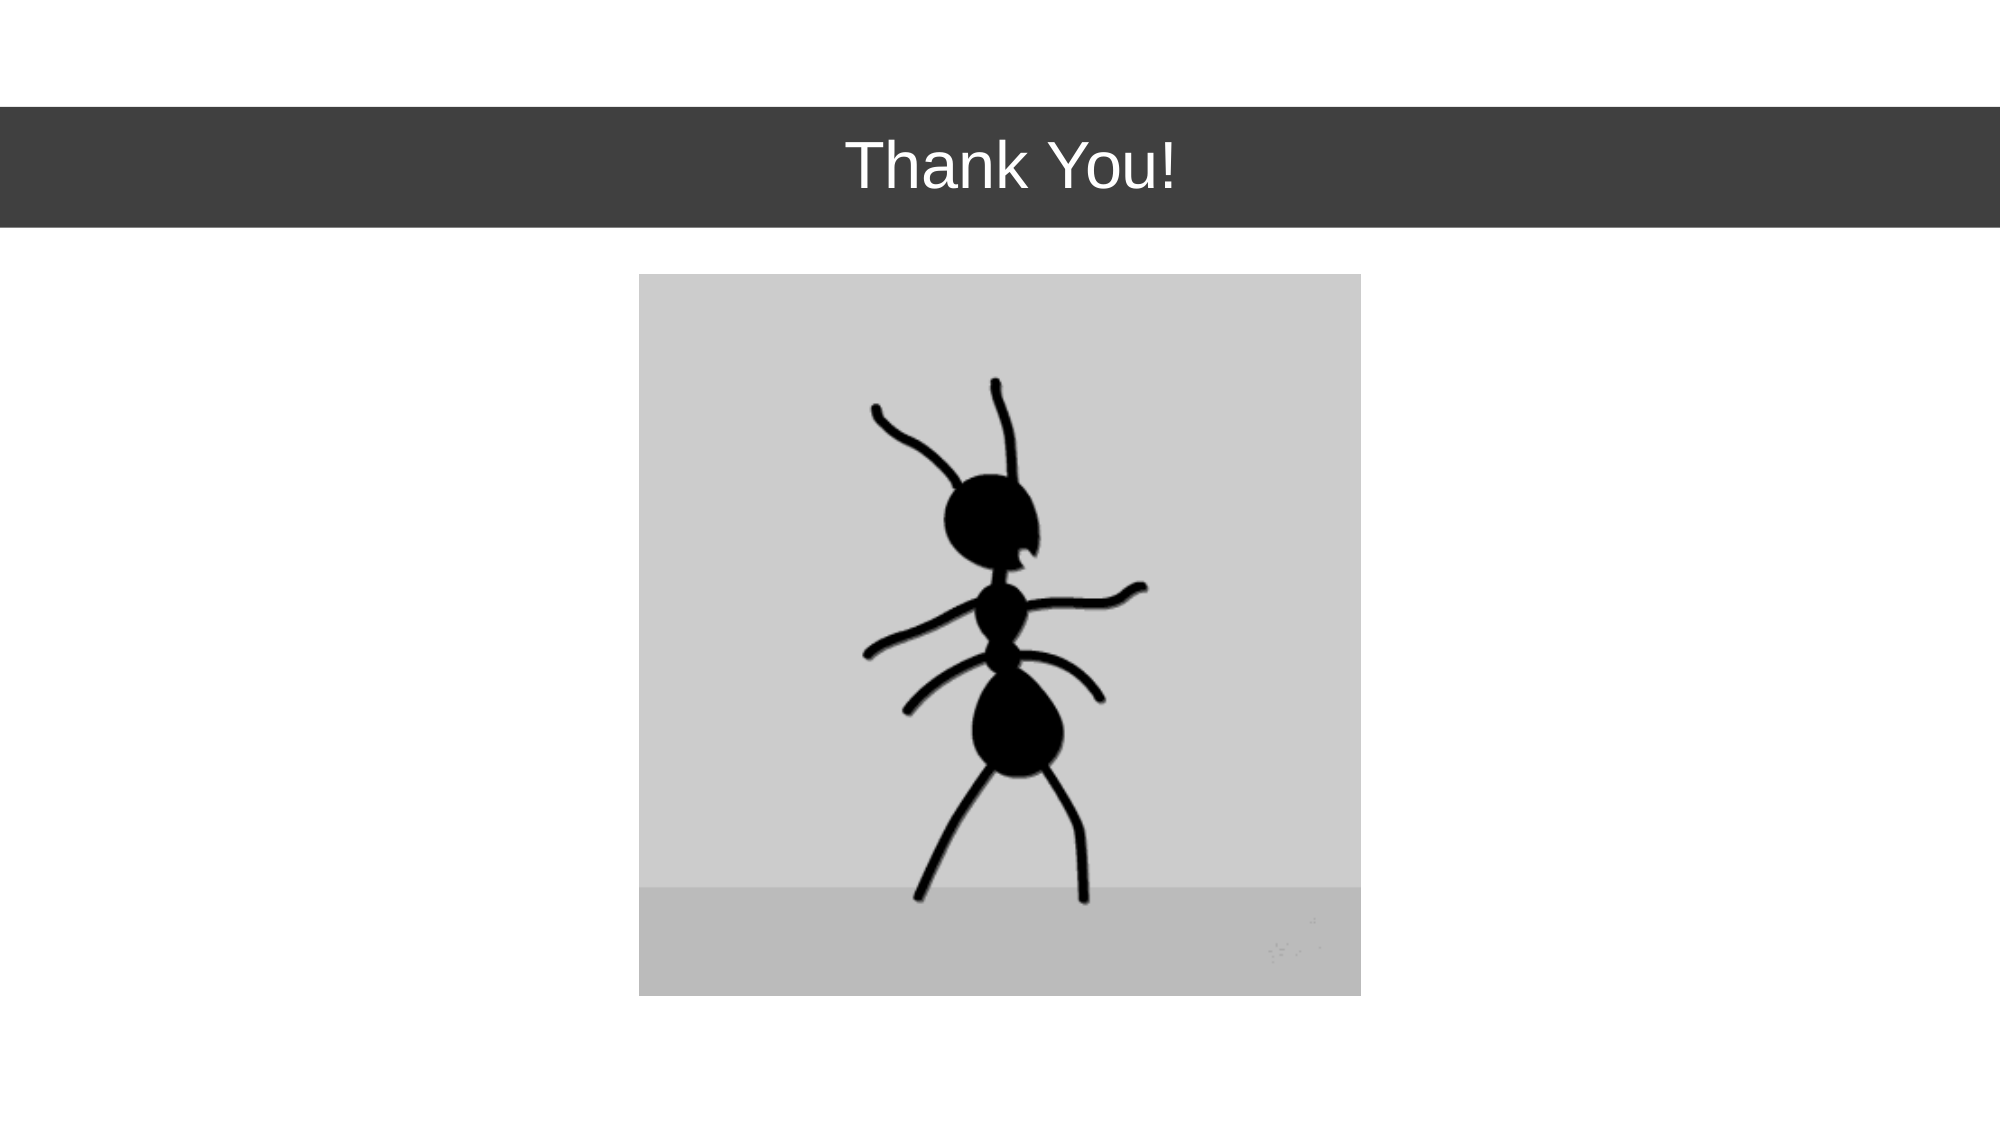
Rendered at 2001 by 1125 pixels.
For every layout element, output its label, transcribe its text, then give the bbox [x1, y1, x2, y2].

picture [639, 274, 1361, 996]
text_box [0, 105, 2000, 230]
title Thank You! [91, 105, 1931, 228]
